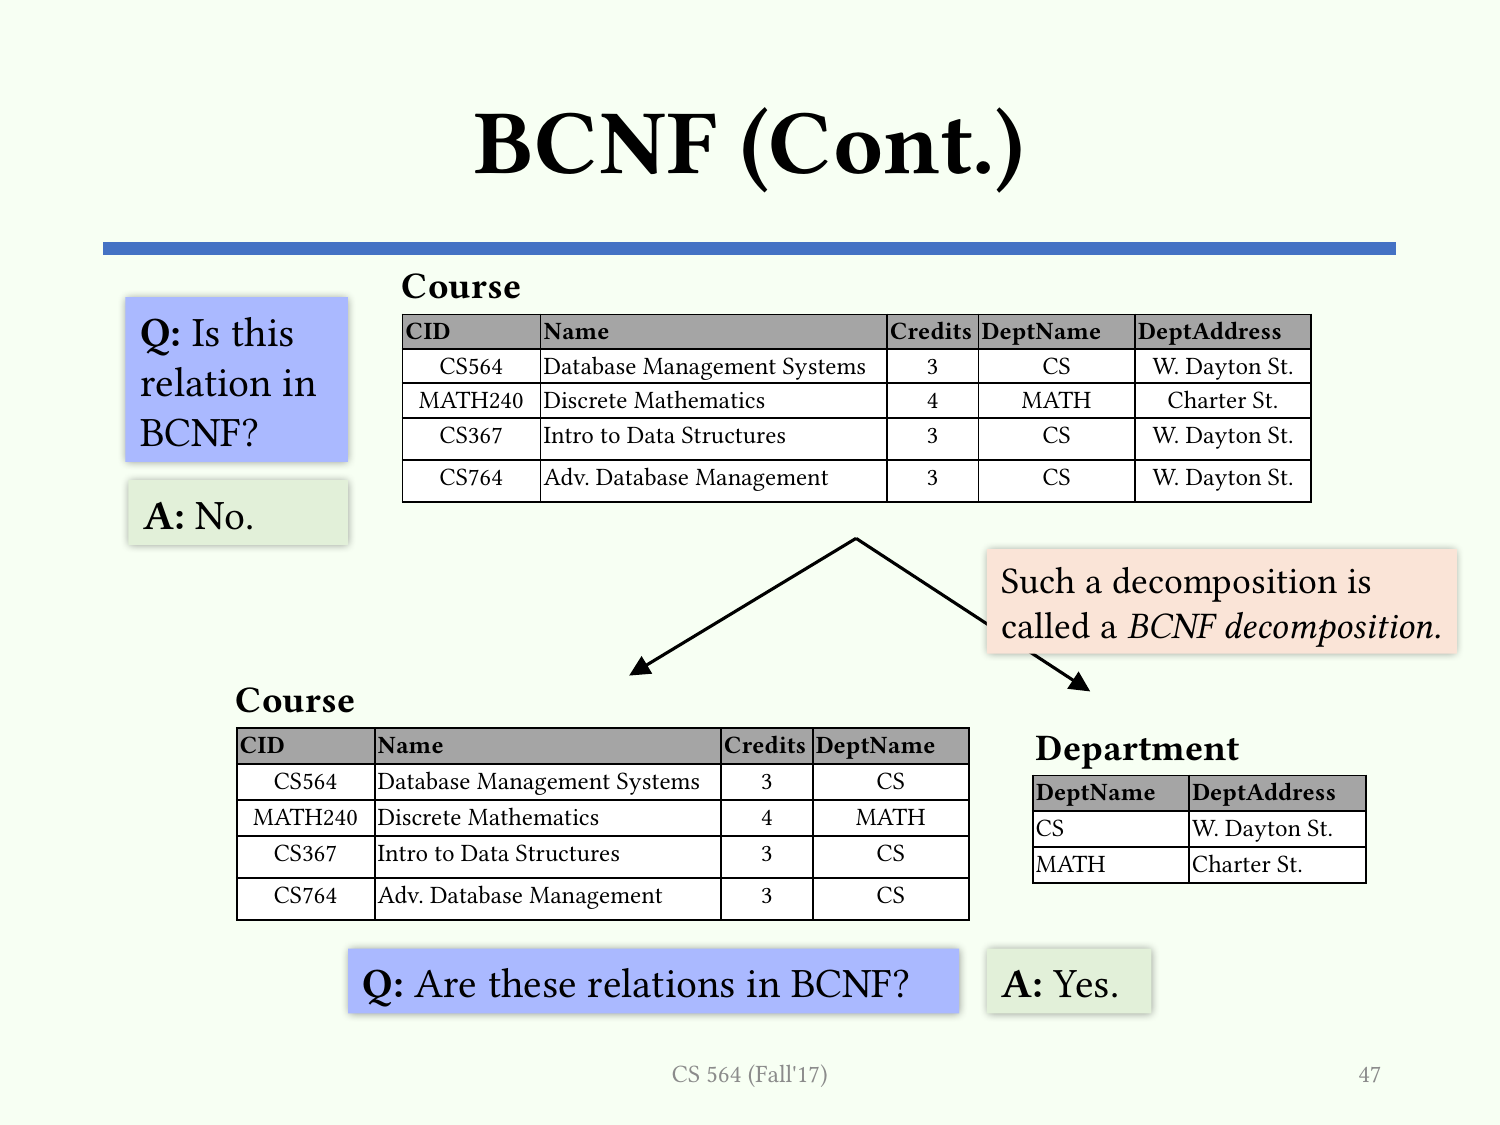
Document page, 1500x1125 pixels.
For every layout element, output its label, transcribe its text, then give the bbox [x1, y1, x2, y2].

table_cell Database Management Systems [376, 765, 720, 799]
table_cell 3 [888, 461, 978, 501]
table_cell CS564 [403, 350, 540, 382]
table_header DeptName [814, 729, 968, 763]
slide_number 47 [1059, 1042, 1397, 1103]
text_box Course [220, 667, 371, 728]
table_cell W. Dayton St. [1136, 419, 1310, 459]
table_cell Intro to Data Structures [541, 419, 886, 459]
table_cell 3 [888, 350, 978, 382]
table_header Credits [888, 315, 978, 348]
table_cell CS [979, 419, 1134, 459]
table_cell CS764 [238, 879, 374, 919]
table_cell CS [1034, 812, 1188, 846]
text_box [856, 538, 1091, 692]
text_box A: No. [128, 480, 348, 545]
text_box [629, 538, 856, 676]
table_cell Charter St. [1190, 848, 1365, 882]
table_cell Database Management Systems [541, 350, 886, 382]
table_cell MATH240 [238, 801, 374, 835]
table_header DeptAddress [1190, 776, 1365, 810]
table_cell Intro to Data Structures [376, 837, 720, 877]
table_cell MATH [979, 384, 1134, 417]
table_cell CS [814, 765, 968, 799]
table_cell 3 [722, 765, 812, 799]
title BCNF (Cont.) [103, 35, 1397, 253]
table_cell CS [814, 879, 968, 919]
table_header Name [376, 729, 720, 763]
table_cell W. Dayton St. [1190, 812, 1365, 846]
text_box Course [386, 253, 537, 314]
table_cell CS [814, 837, 968, 877]
text_box Department [1021, 716, 1256, 776]
table_cell Discrete Mathematics [376, 801, 720, 835]
table_cell MATH [814, 801, 968, 835]
table_cell CS564 [238, 765, 374, 799]
table_cell W. Dayton St. [1136, 461, 1310, 501]
table_cell W. Dayton St. [1136, 350, 1310, 382]
table_cell 4 [722, 801, 812, 835]
text_box Such a decomposition is called a BCNF decomposition. [1091, 549, 1457, 654]
table_cell CS764 [403, 461, 540, 501]
table_cell 3 [722, 879, 812, 919]
table_cell Adv. Database Management [541, 461, 886, 501]
table_cell Adv. Database Management [376, 879, 720, 919]
text_box Q: Is this relation in BCNF? [125, 297, 348, 462]
table_header CID [238, 729, 374, 763]
table_header Credits [722, 729, 812, 763]
table_cell Discrete Mathematics [541, 384, 886, 417]
table_header DeptAddress [1136, 315, 1310, 348]
text_box Q: Are these relations in BCNF? [348, 948, 960, 1014]
table_cell Charter St. [1136, 384, 1310, 417]
table_cell CS367 [403, 419, 540, 459]
table_cell 3 [722, 837, 812, 877]
table_cell CS367 [238, 837, 374, 877]
footer CS 564 (Fall'17) [496, 1042, 1004, 1103]
table_cell CS [979, 350, 1134, 382]
table_cell MATH240 [403, 384, 540, 417]
table_cell CS [979, 461, 1134, 501]
text_box A: Yes. [986, 948, 1152, 1014]
table_cell 3 [888, 419, 978, 459]
table_header DeptName [1034, 776, 1188, 810]
table_header CID [403, 315, 540, 348]
table_header Name [541, 315, 886, 348]
table_cell 4 [888, 384, 978, 417]
table_cell MATH [1034, 848, 1188, 882]
table_header DeptName [979, 315, 1134, 348]
